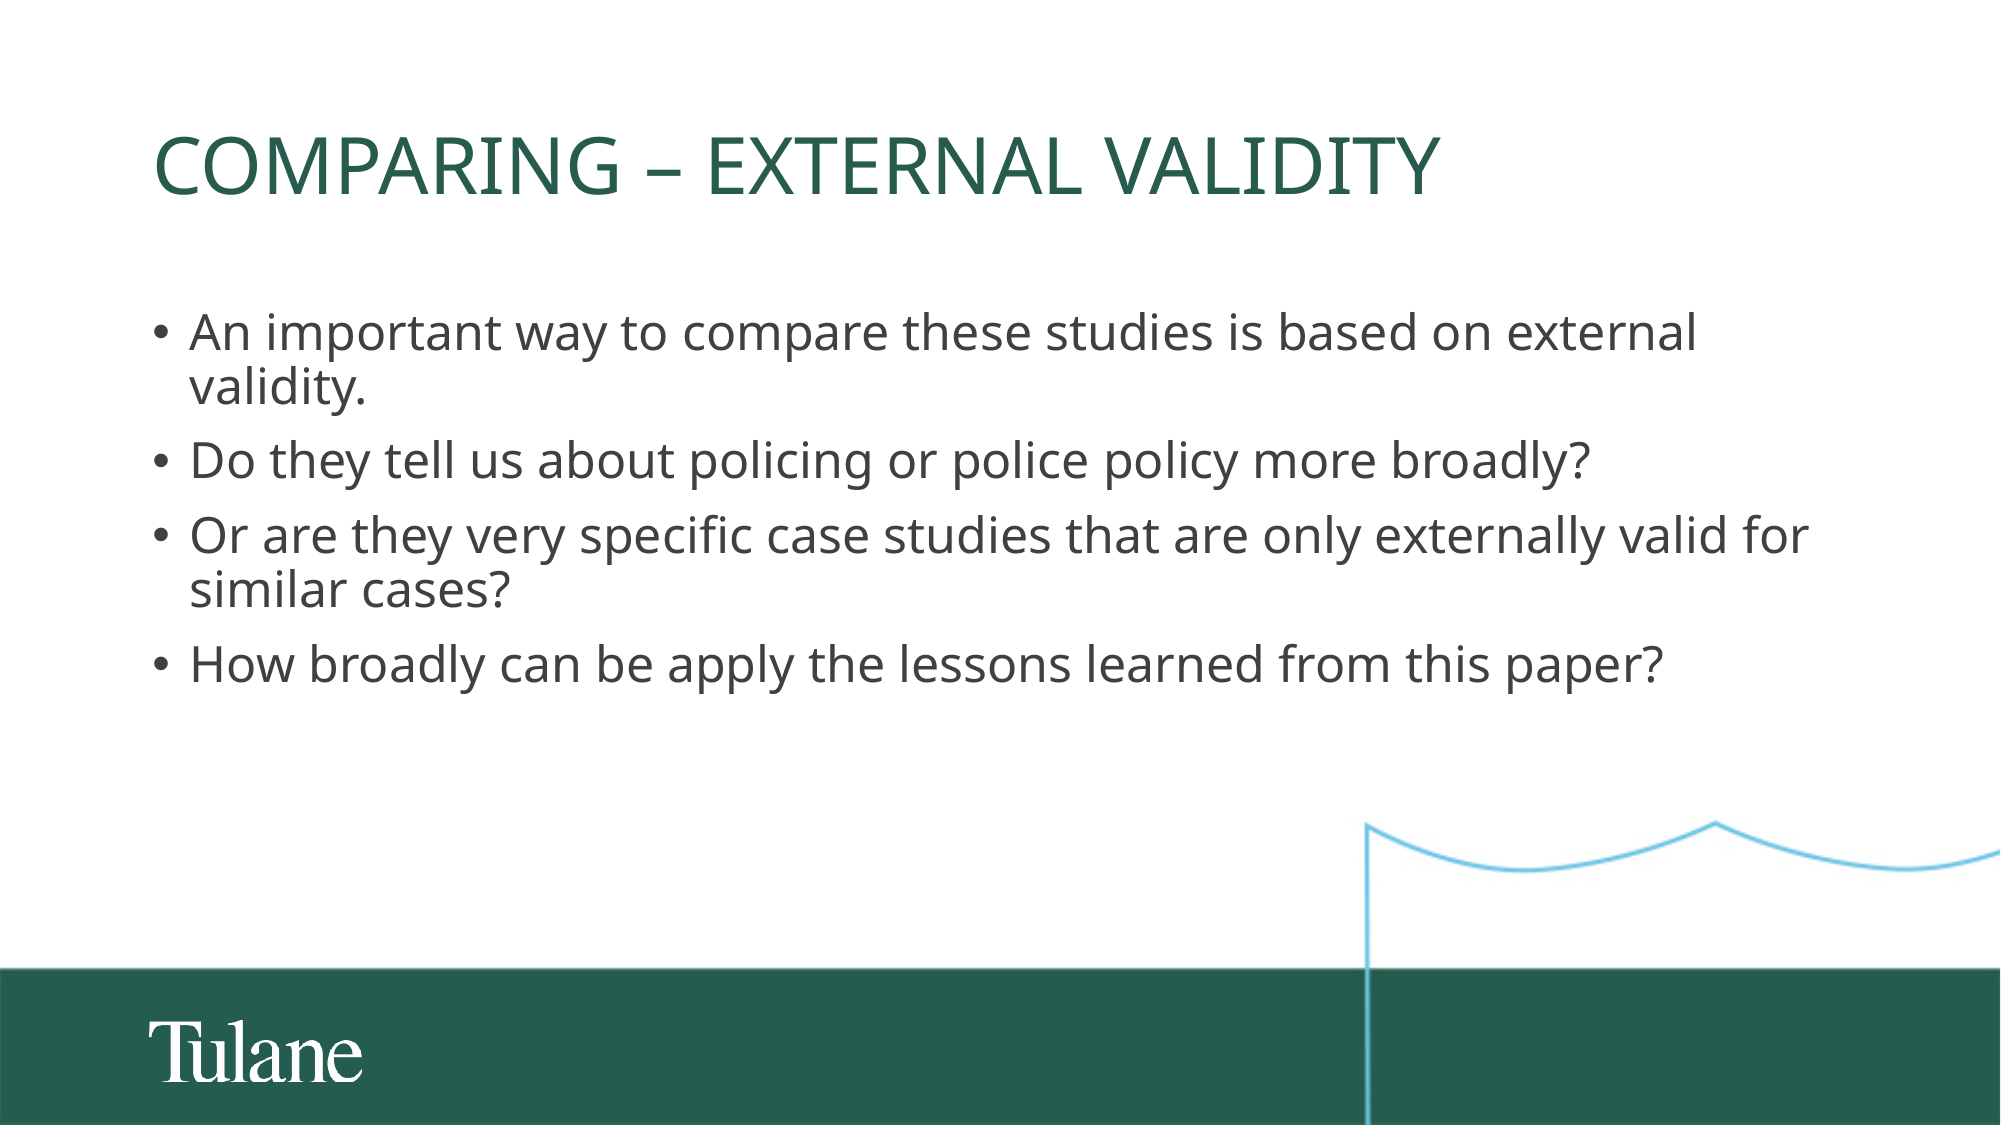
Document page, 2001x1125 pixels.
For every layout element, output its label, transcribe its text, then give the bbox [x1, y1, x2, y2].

list An important way to compare these studies is based on external validity. Do they tell us about policing or police policy more broadly? Or are they very specific case studies that are only externally valid for similar cases? How broadly can be apply the lessons learned from this paper? [137, 299, 1863, 1014]
title Comparing – External validity [137, 59, 1863, 278]
picture [0, 0, 2001, 1125]
